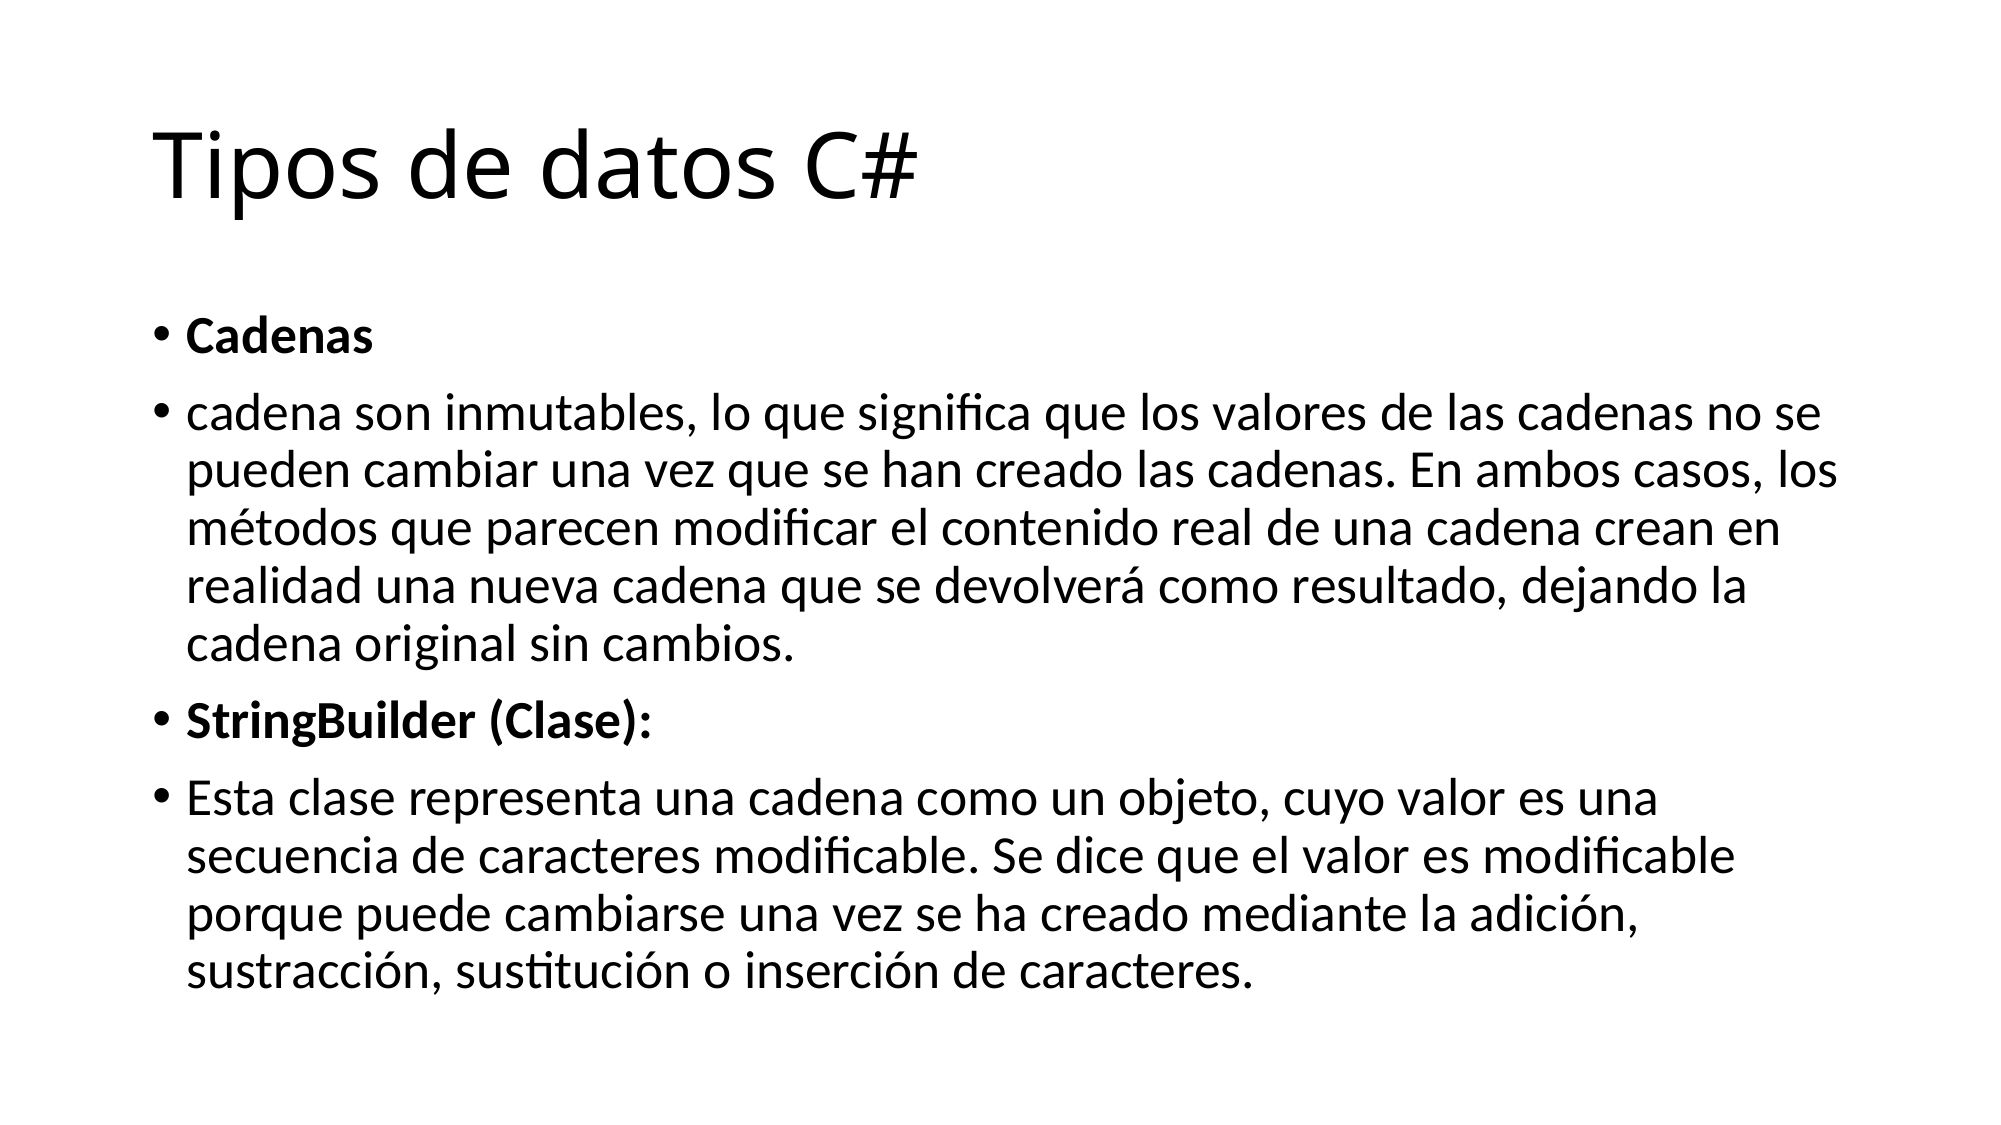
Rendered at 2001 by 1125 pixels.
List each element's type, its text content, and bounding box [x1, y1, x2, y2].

title Tipos de datos C# [137, 59, 1863, 278]
list Cadenas cadena son inmutables, lo que significa que los valores de las cadenas no se pueden cambiar una vez que se han creado las cadenas. En ambos casos, los métodos que parecen modificar el contenido real de una cadena crean en realidad una nueva cadena que se devolverá como resultado, dejando la cadena original sin cambios. StringBuilder (Clase): Esta clase representa una cadena como un objeto, cuyo valor es una secuencia de caracteres modificable. Se dice que el valor es modificable porque puede cambiarse una vez se ha creado mediante la adición, sustracción, sustitución o inserción de caracteres. [137, 299, 1863, 1014]
